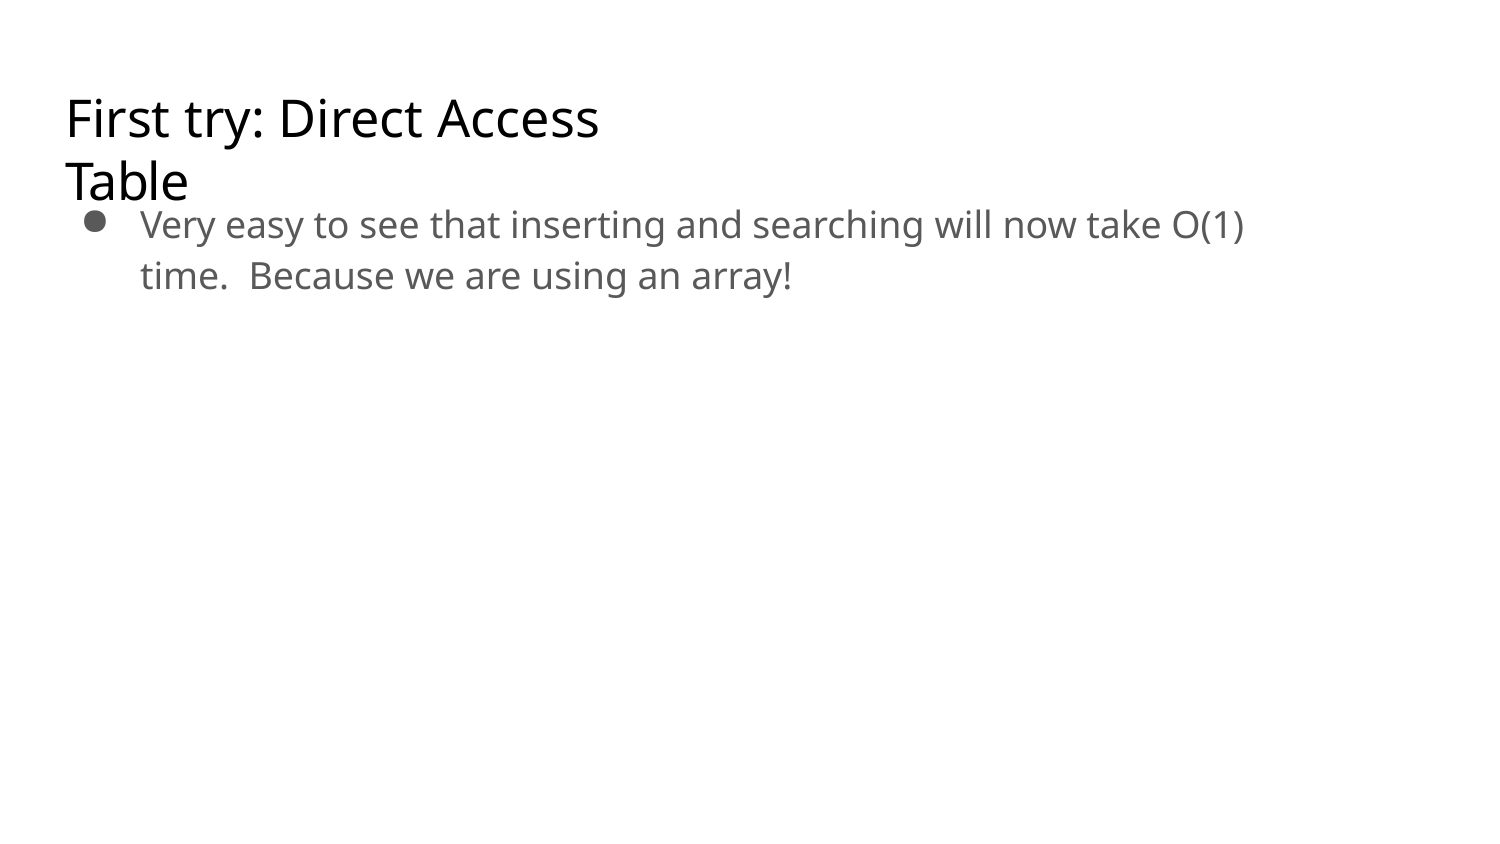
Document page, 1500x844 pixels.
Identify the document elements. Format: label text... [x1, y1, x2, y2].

text_box Very easy to see that inserting and searching will now take O(1) time. Because we are using an array! [77, 192, 1289, 298]
title First try: Direct Access Table [63, 82, 727, 227]
